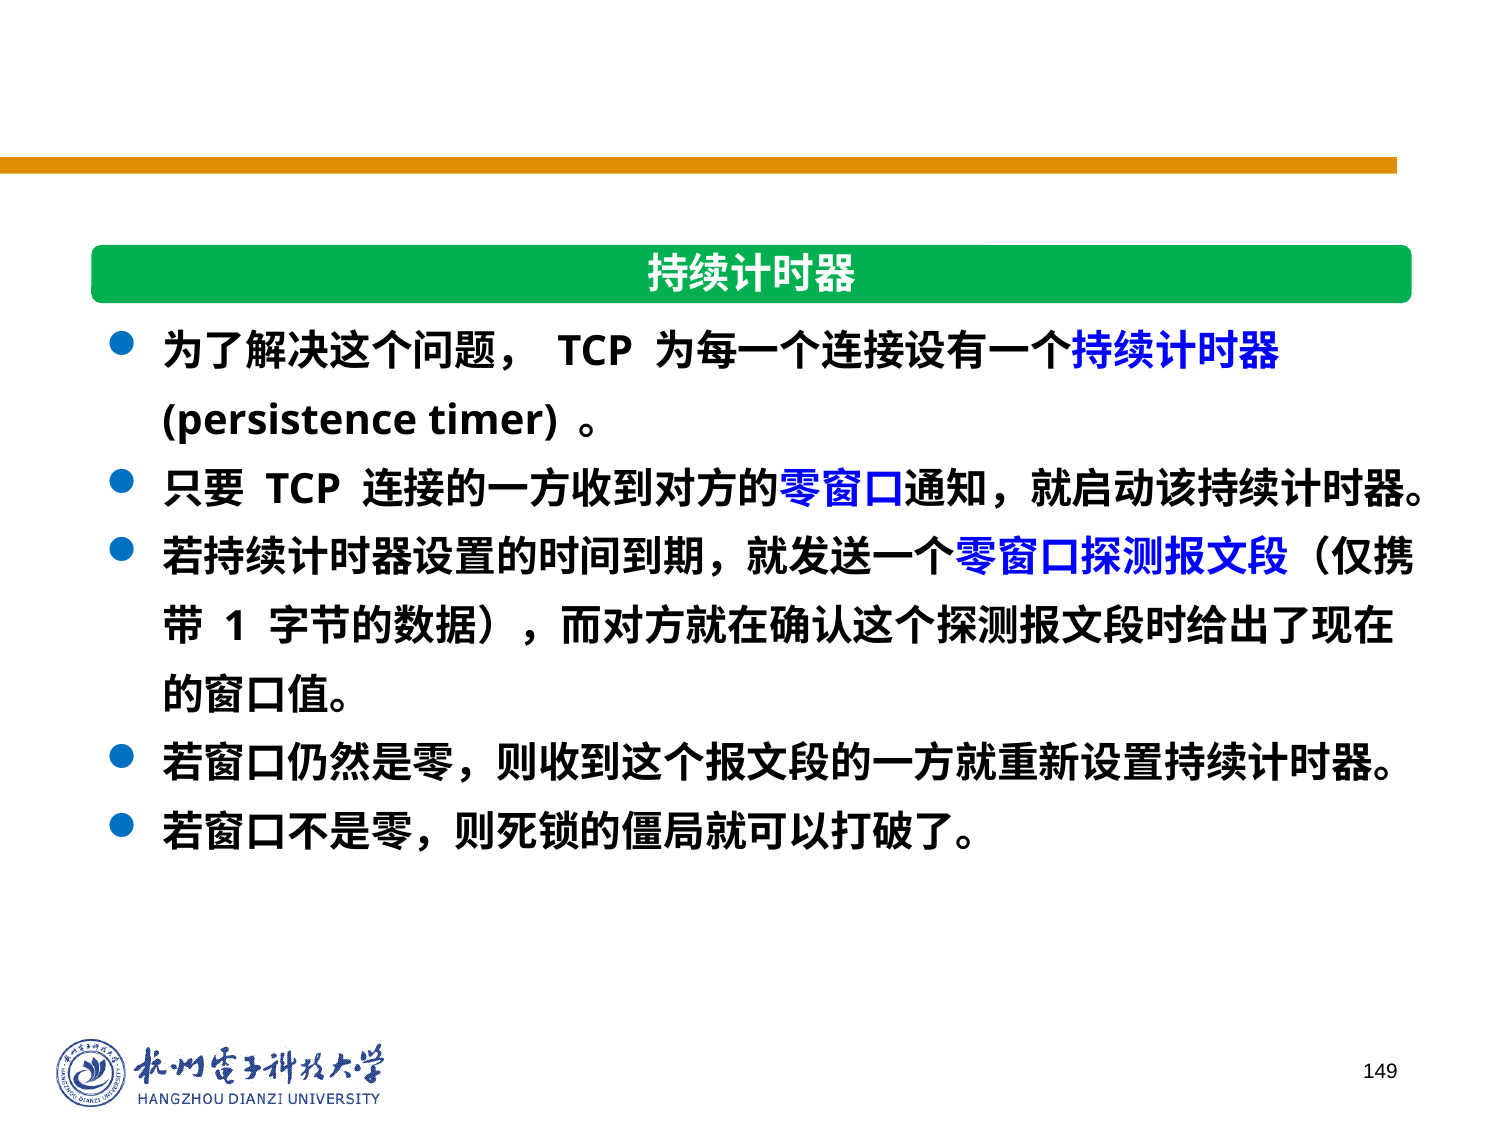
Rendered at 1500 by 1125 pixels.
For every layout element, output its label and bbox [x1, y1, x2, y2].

text_box [91, 239, 1434, 863]
picture [55, 1025, 407, 1125]
